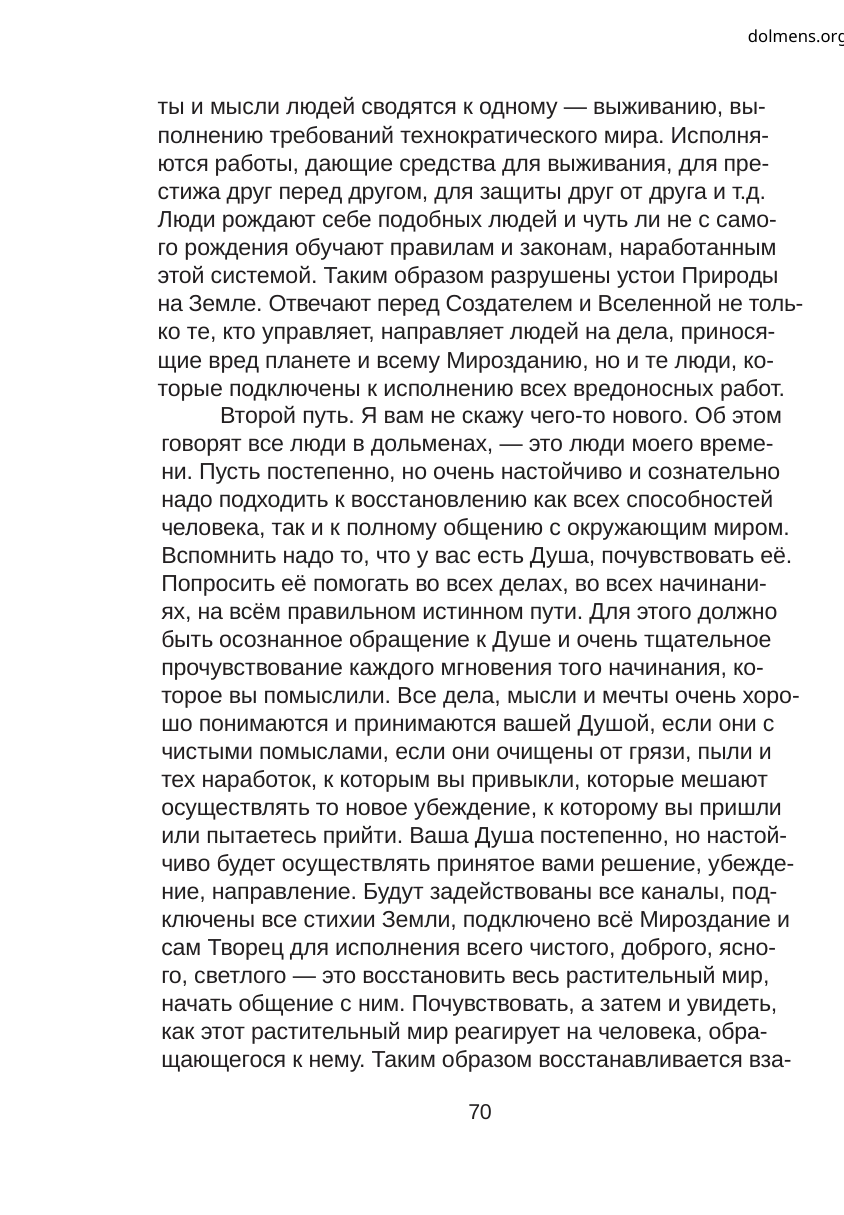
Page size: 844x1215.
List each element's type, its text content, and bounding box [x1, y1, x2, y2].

text_box dolmens.org [747, 27, 844, 66]
text_box ты и мысли людей сводятся к одному — выживанию, вы- полнению требований технократического мира. Исполня- ются работы, дающие средства для выживания, для пре- стижа друг перед другом, для защиты друг от друга и т.д. Люди рождают себе подобных людей и чуть ли не с само- го рождения обучают правилам и законам, наработанным этой системой. Таким образом разрушены устои Природы на Земле. Отвечают перед Создателем и Вселенной не толь- ко те, кто управляет, направляет людей на дела, принося- щие вред планете и всему Мирозданию, но и те люди, ко- торые подключены к исполнению всех вредоносных работ. [157, 91, 803, 429]
text_box 70 [468, 1097, 493, 1151]
text_box Второй путь. Я вам не скажу чего-то нового. Об этом говорят все люди в дольменах, — это люди моего време- ни. Пусть постепенно, но очень настойчиво и сознательно надо подходить к восстановлению как всех способностей человека, так и к полному общению с окружающим миром. Вспомнить надо то, что у вас есть Душа, почувствовать её. Попросить её помогать во всех делах, во всех начинани- ях, на всём правильном истинном пути. Для этого должно быть осознанное обращение к Душе и очень тщательное прочувствование каждого мгновения того начинания, ко- торое вы помыслили. Все дела, мысли и мечты очень хоро- шо понимаются и принимаются вашей Душой, если они с чистыми помыслами, если они очищены от грязи, пыли и тех наработок, к которым вы привыкли, которые мешают осуществлять то новое убеждение, к которому вы пришли или пытаетесь прийти. Ваша Душа постепенно, но настой- чиво будет осуществлять принятое вами решение, убежде- ние, направление. Будут задействованы все каналы, под- ключены все стихии Земли, подключено всё Мироздание и сам Творец для исполнения всего чистого, доброго, ясно- го, светлого — это восстановить весь растительный мир, начать общение с ним. Почувствовать, а затем и увидеть, как этот растительный мир реагирует на человека, обра- щающегося к нему. Таким образом восстанавливается вза- [161, 399, 800, 1100]
